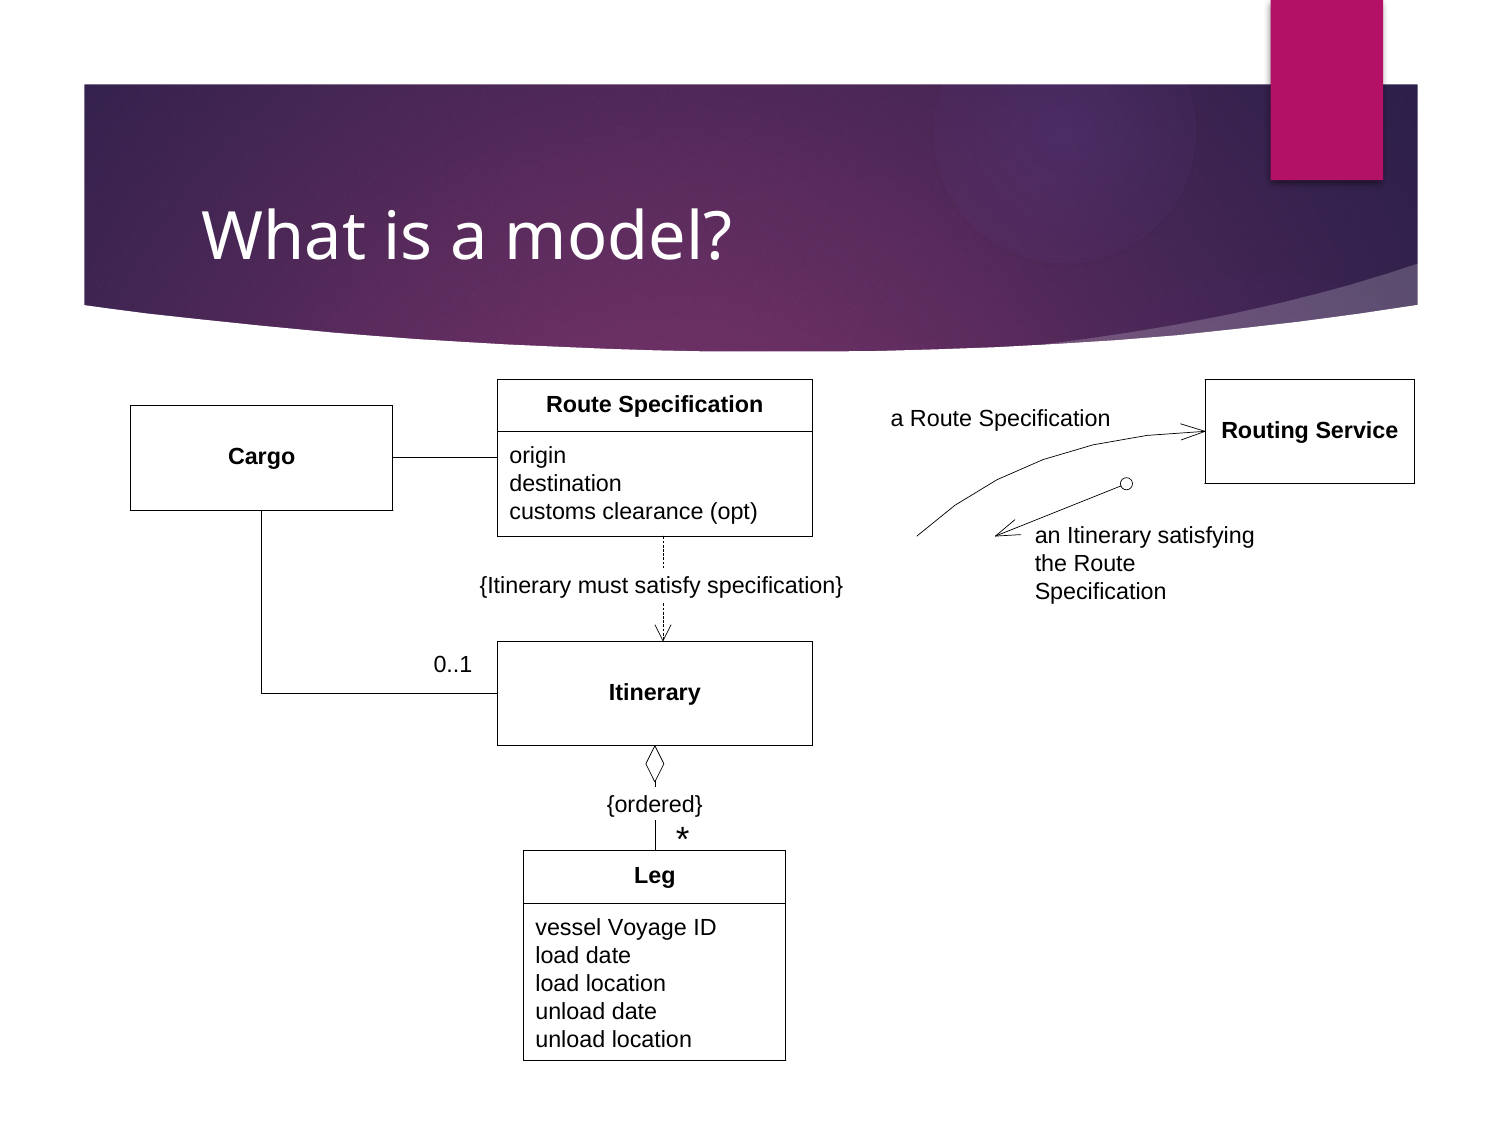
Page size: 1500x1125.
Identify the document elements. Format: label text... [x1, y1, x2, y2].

text_box What is a model?​ [186, 184, 902, 280]
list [126, 375, 1419, 1065]
